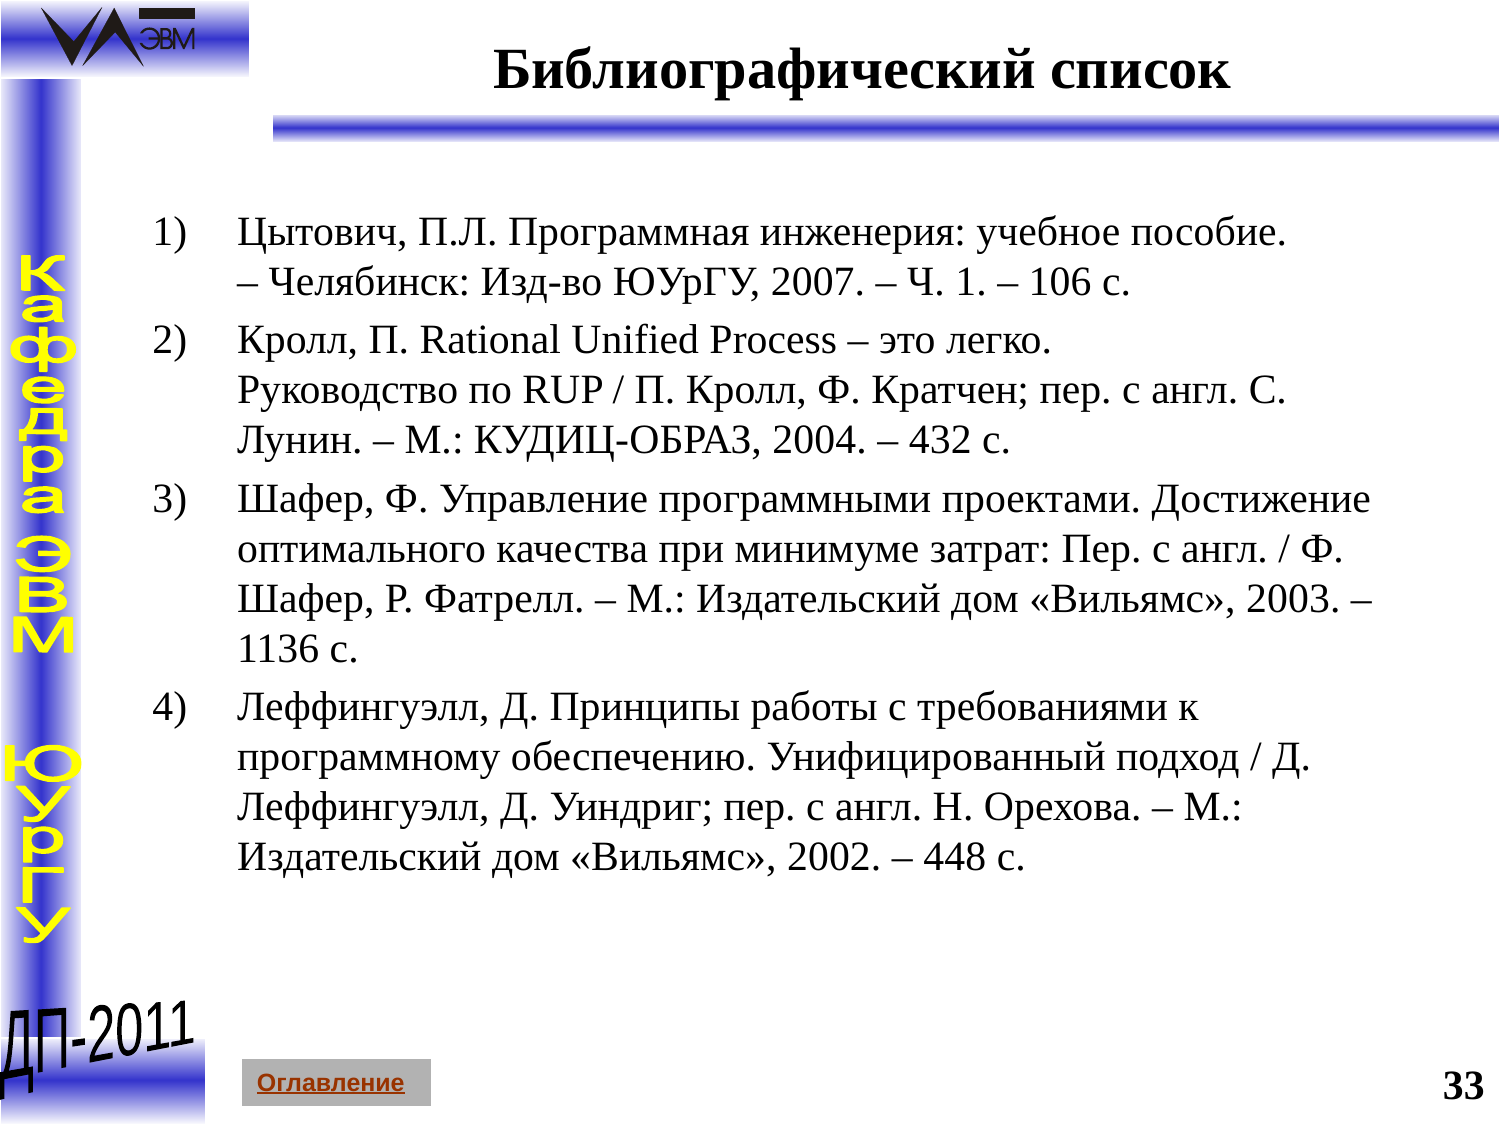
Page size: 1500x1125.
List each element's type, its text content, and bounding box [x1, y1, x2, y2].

title Библиографический список [224, 0, 1500, 132]
list 1) Цытович, П.Л. Программная инженерия: учебное пособие. – Челябинск: Изд-во ЮУрГУ, 2007. – Ч. 1. – 106 с. 2) Кролл, П. Rational Unified Process – это легко. Руководство по RUP / П. Кролл, Ф. Кратчен; пер. с англ. С. Лунин. – М.: КУДИЦ-ОБРАЗ, 2004. – 432 с. 3) Шафер, Ф. Управление программными проектами. Достижение оптимального качества при минимуме затрат: Пер. с англ. / Ф. Шафер, Р. Фатрелл. – М.: Издательский дом «Вильямс», 2003. – 1136 с. 4) Леффингуэлл, Д. Принципы работы с требованиями к программному обеспечению. Унифицированный подход / Д. Леффингуэлл, Д. Уиндриг; пер. с англ. Н. Орехова. – М.: Издательский дом «Вильямс», 2002. – 448 с. [137, 196, 1413, 988]
slide_number 33 [1187, 1049, 1500, 1125]
